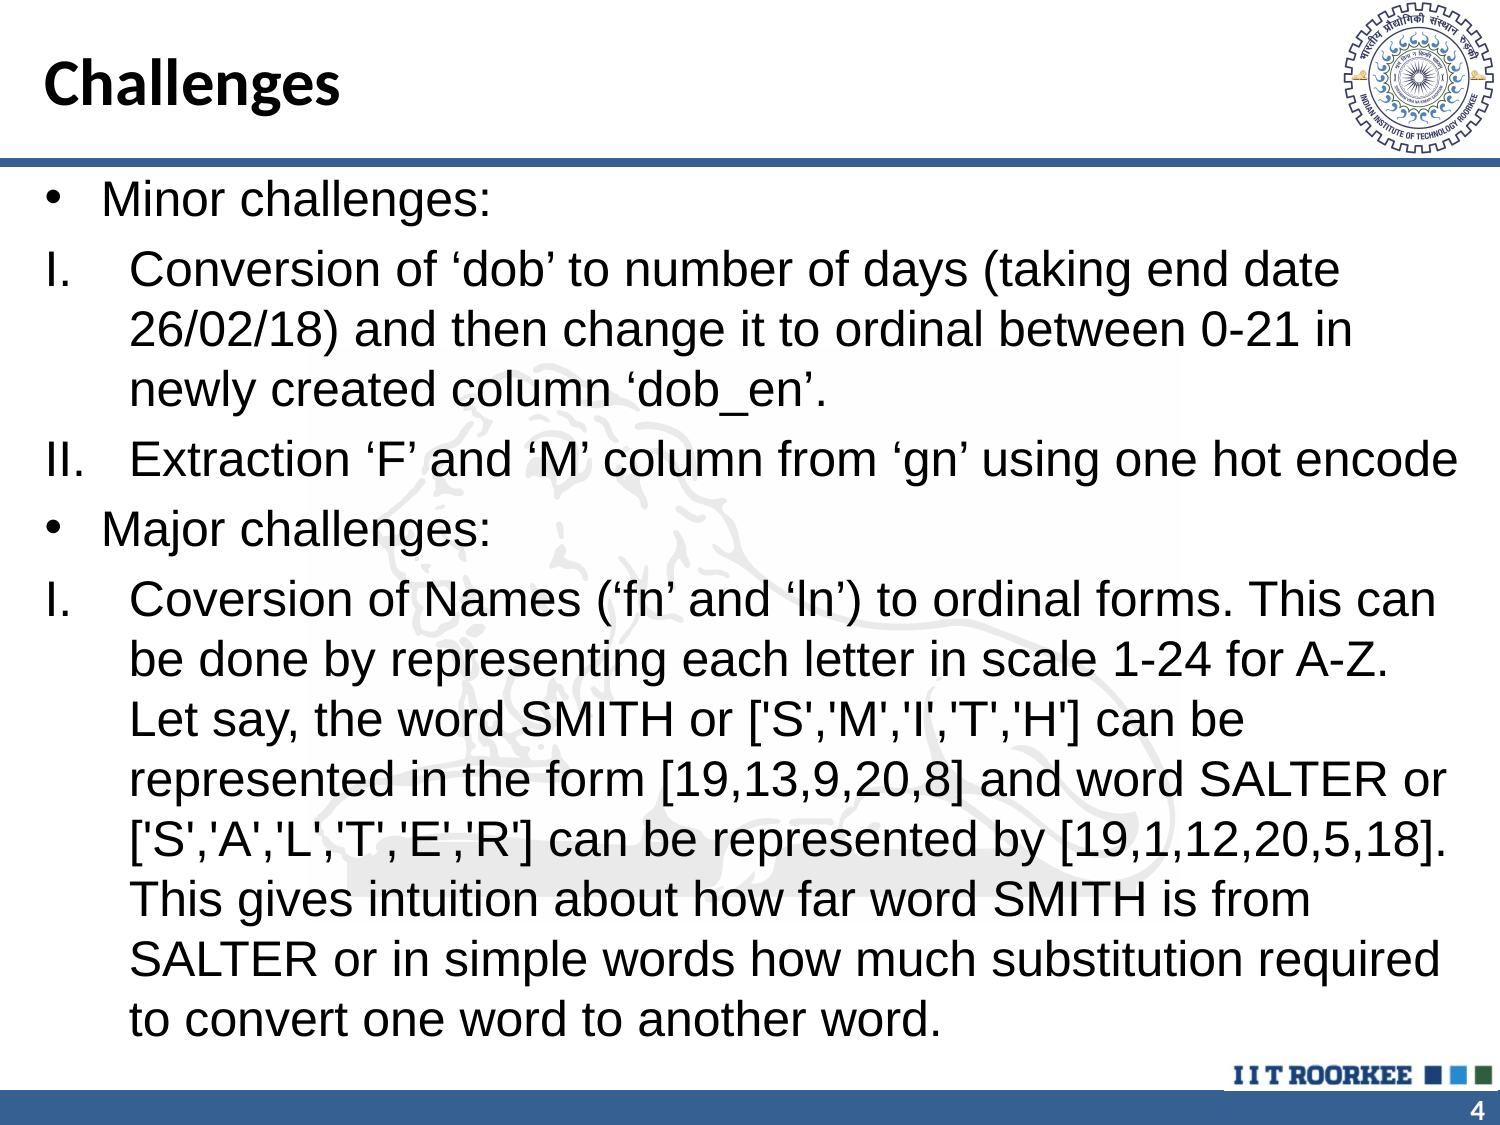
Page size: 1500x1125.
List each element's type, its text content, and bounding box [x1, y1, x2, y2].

list Minor challenges: Conversion of ‘dob’ to number of days (taking end date 26/02/18) and then change it to ordinal between 0-21 in newly created column ‘dob_en’. Extraction ‘F’ and ‘M’ column from ‘gn’ using one hot encode Major challenges: Coversion of Names (‘fn’ and ‘ln’) to ordinal forms. This can be done by representing each letter in scale 1-24 for A-Z. Let say, the word SMITH or ['S','M','I','T','H'] can be represented in the form [19,13,9,20,8] and word SALTER or ['S','A','L','T','E','R'] can be represented by [19,1,12,20,5,18]. This gives intuition about how far word SMITH is from SALTER or in simple words how much substitution required to convert one word to another word. [29, 158, 1480, 1050]
title Challenges [29, 33, 1185, 125]
picture [1224, 1057, 1498, 1091]
picture [1339, 0, 1500, 158]
